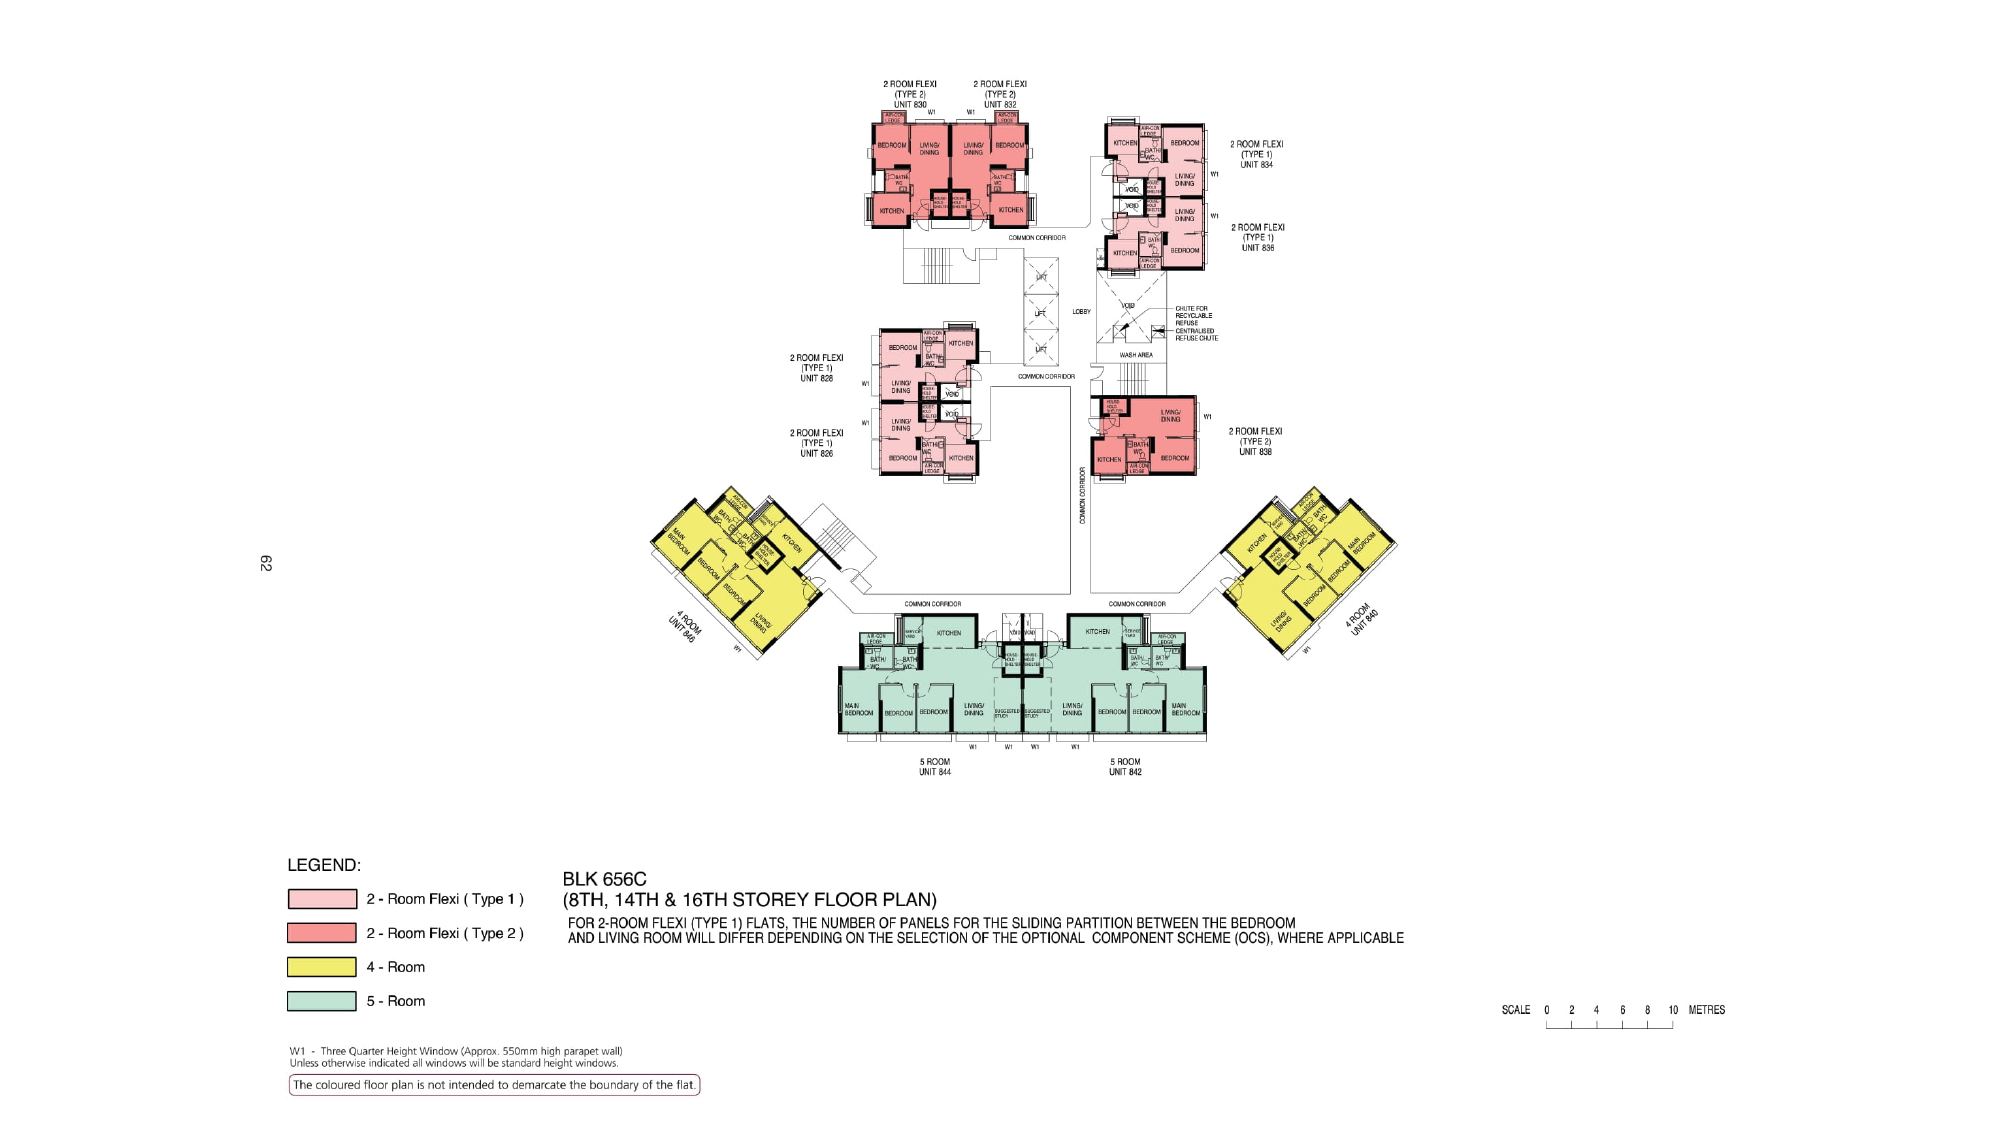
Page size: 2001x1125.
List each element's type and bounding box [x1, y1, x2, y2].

picture [203, 0, 1796, 1125]
